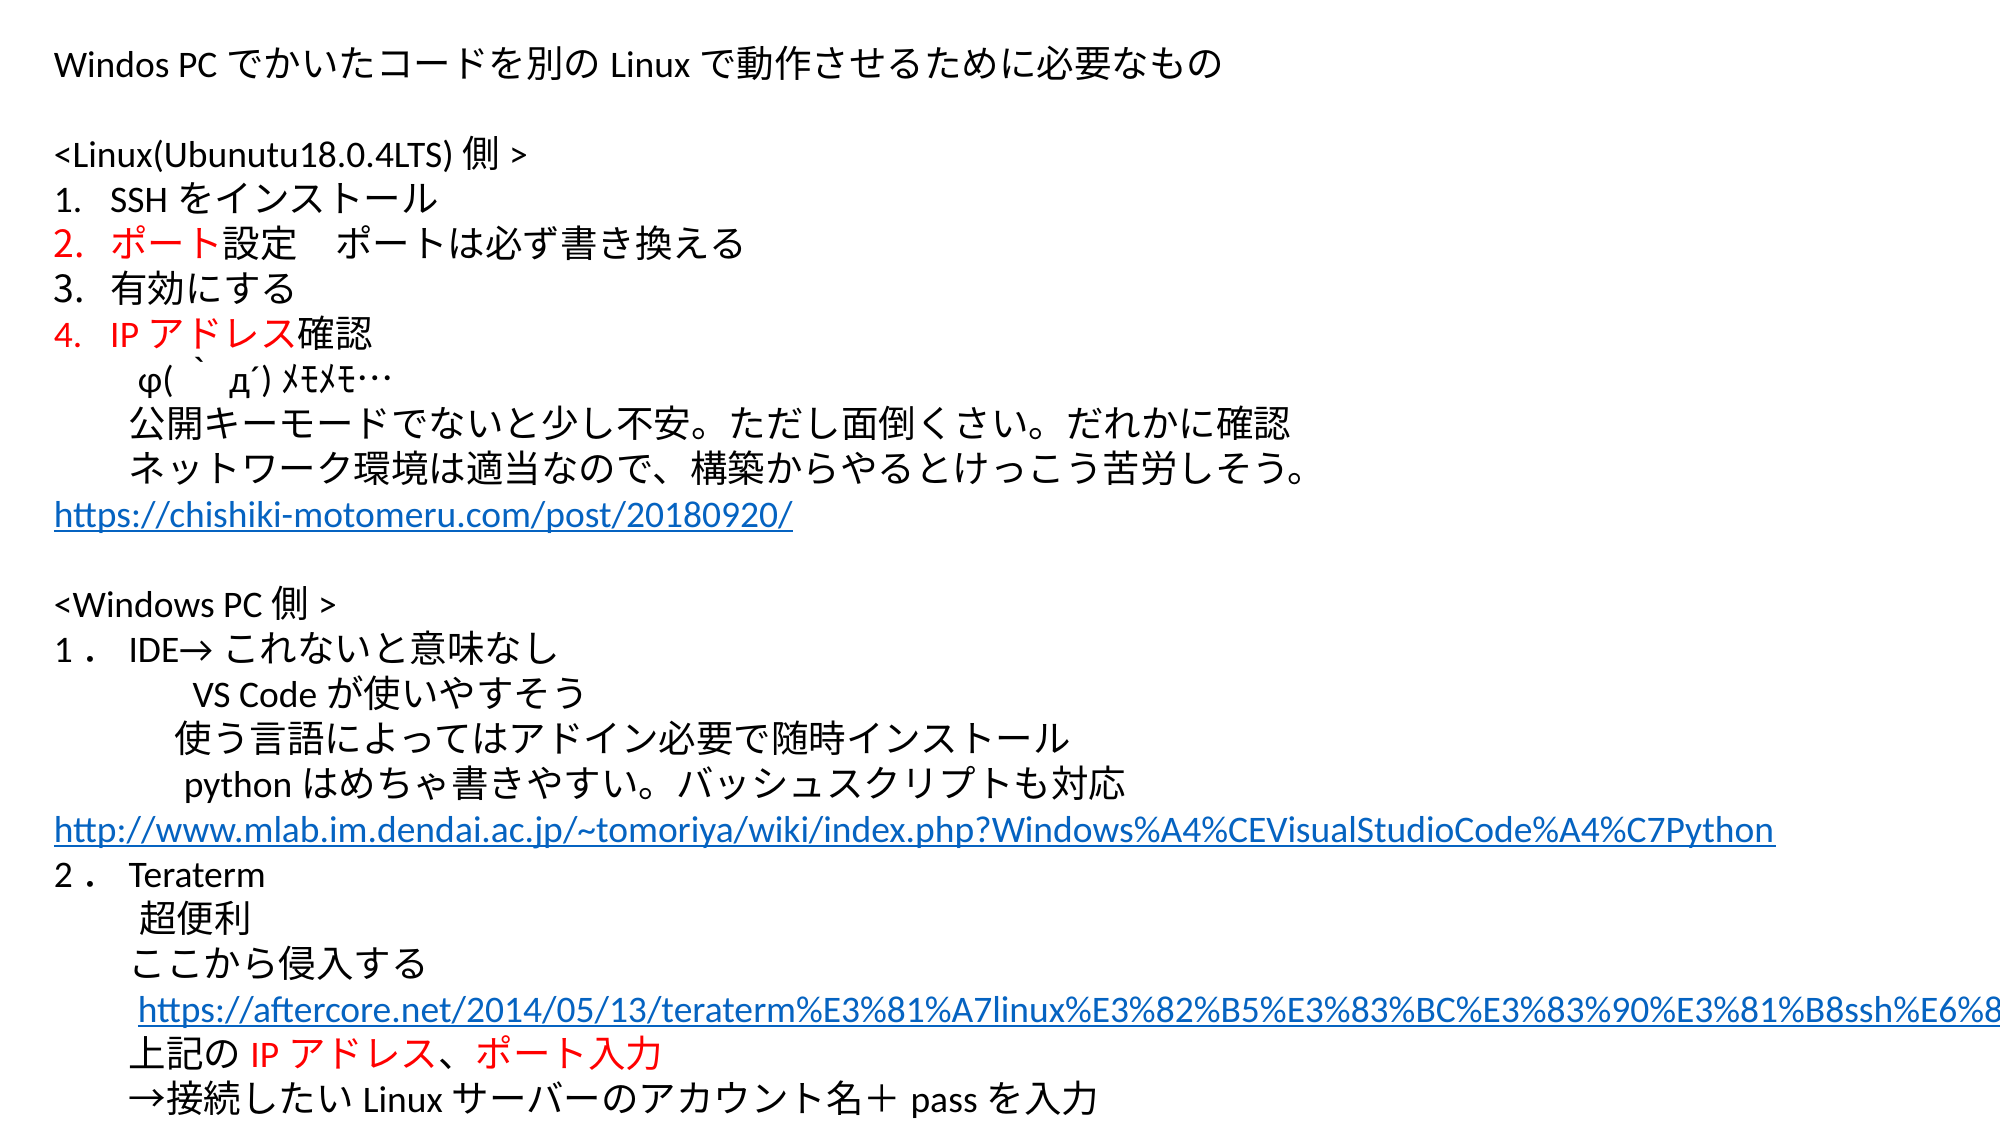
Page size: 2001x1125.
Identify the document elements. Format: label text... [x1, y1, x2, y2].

text_box Windos PCでかいたコードを別のLinuxで動作させるために必要なもの <Linux(Ubunutu18.0.4LTS)側> SSHをインストール ポート設定 ポートは必ず書き換える 有効にする IPアドレス確認 φ(｀д´)ﾒﾓﾒﾓ… 公開キーモードでないと少し不安。ただし面倒くさい。だれかに確認 ネットワーク環境は適当なので、構築からやるとけっこう苦労しそう。 https://chishiki-motomeru.com/post/20180920/ <Windows PC側> 1．IDE→これないと意味なし VS Codeが使いやすそう 使う言語によってはアドイン必要で随時インストール pythonはめちゃ書きやすい。バッシュスクリプトも対応 http://www.mlab.im.dendai.ac.jp/~tomoriya/wiki/index.php?Windows%A4%CEVisualStudioCode%A4%C7Python 2．Teraterm 超便利 ここから侵入する https://aftercore.net/2014/05/13/teraterm%E3%81%A7linux%E3%82%B5%E3%83%BC%E3%83%90%E3%81%B8ssh%E6%8E%A5%E7%B6%9A%E3%82%92%E8%A1%8C%E3%81%86-%E7%AC%AC%E4%B8%80%E7%AB%A0/ 上記のIPアドレス、ポート入力 →接続したいLinuxサーバーのアカウント名＋passを入力 [39, 32, 2000, 1125]
